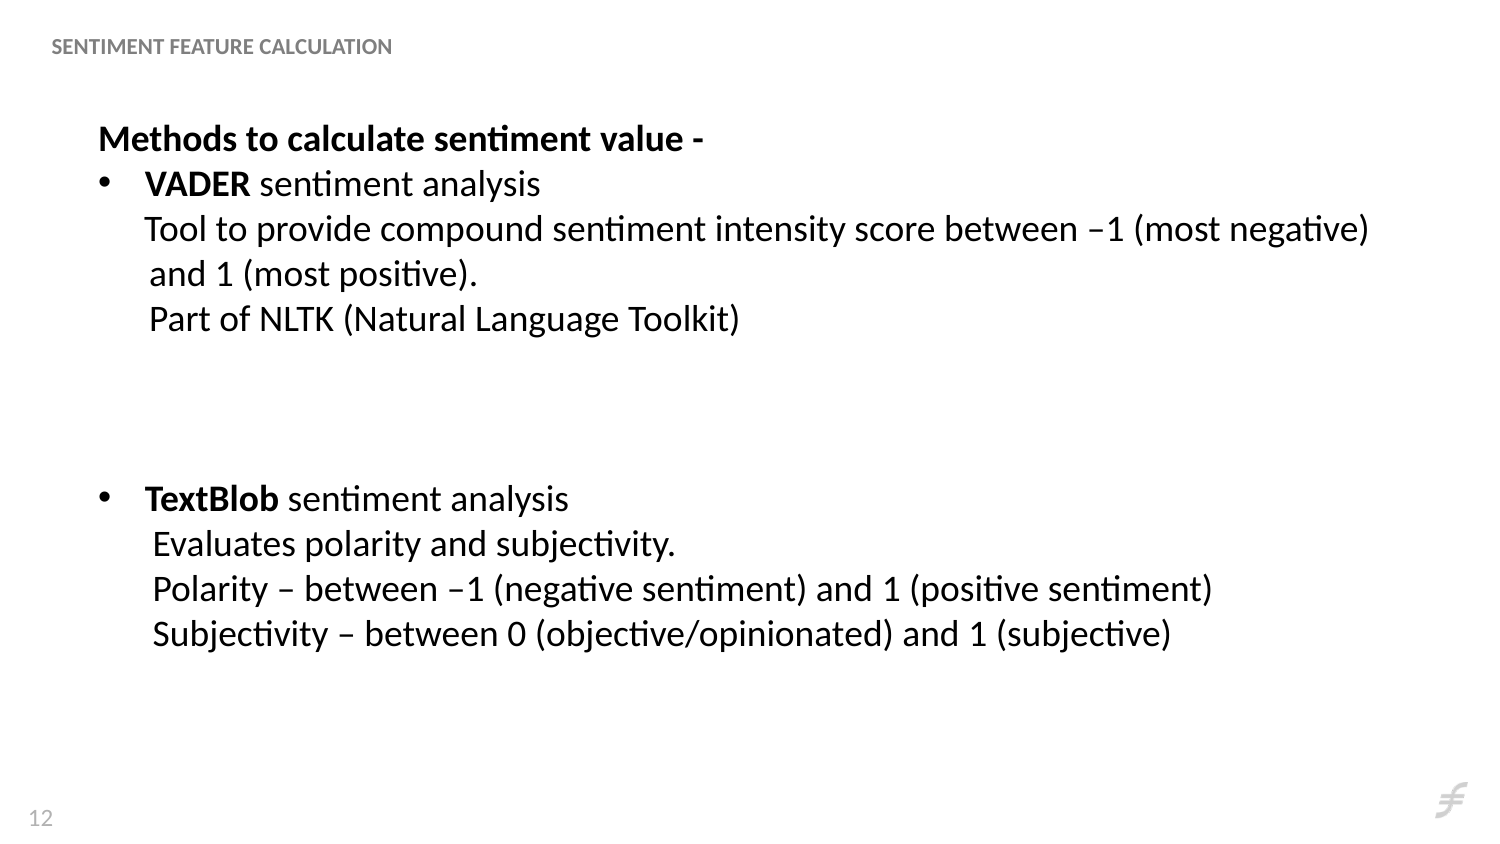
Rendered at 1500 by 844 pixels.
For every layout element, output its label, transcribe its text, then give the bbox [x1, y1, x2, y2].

slide_number 12 [12, 793, 351, 839]
list SENTIMENT FEATURE CALCULATION ​​​ [36, 23, 715, 59]
picture [1435, 782, 1468, 819]
text_box Methods to calculate sentiment value - VADER sentiment analysis Tool to provide compound sentiment intensity score between –1 (most negative) and 1 (most positive). Part of NLTK (Natural Language Toolkit) TextBlob sentiment analysis Evaluates polarity and subjectivity. Polarity – between –1 (negative sentiment) and 1 (positive sentiment) Subjectivity – between 0 (objective/opinionated) and 1 (subjective) [83, 106, 1395, 662]
